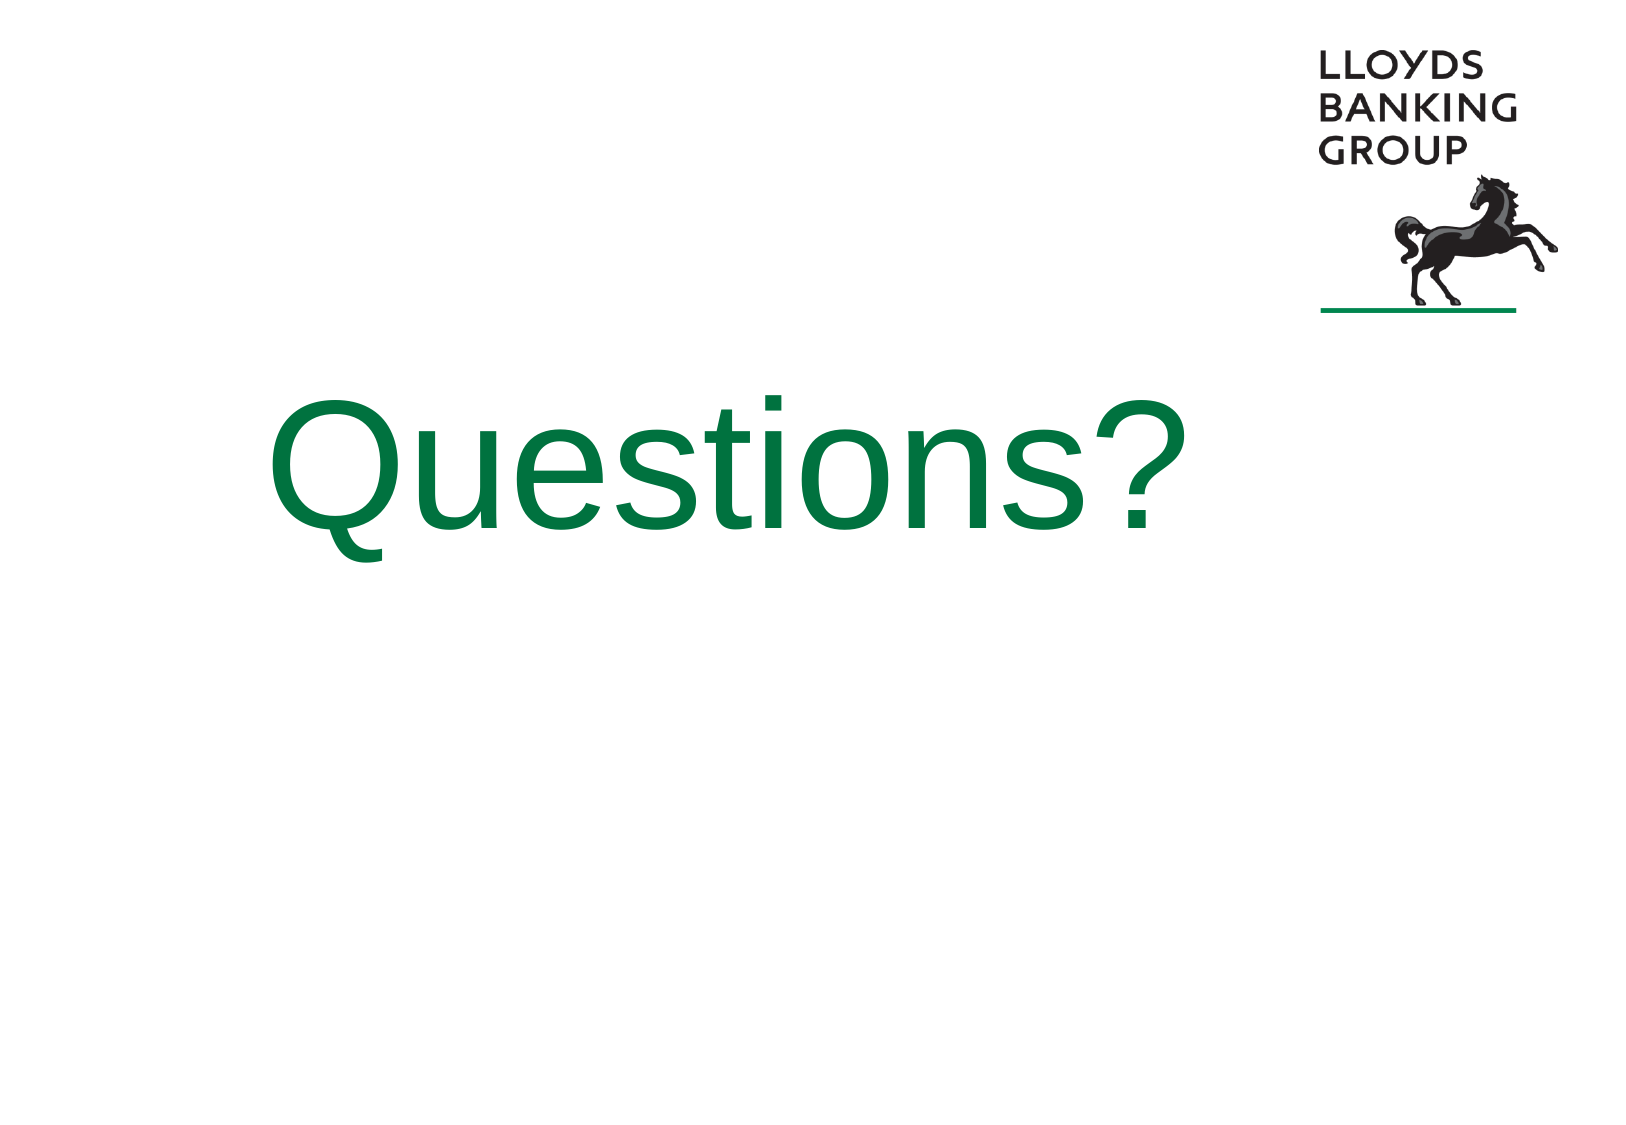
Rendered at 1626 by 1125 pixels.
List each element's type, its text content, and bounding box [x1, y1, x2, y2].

title Questions? [171, 345, 1286, 626]
picture [1319, 50, 1558, 313]
